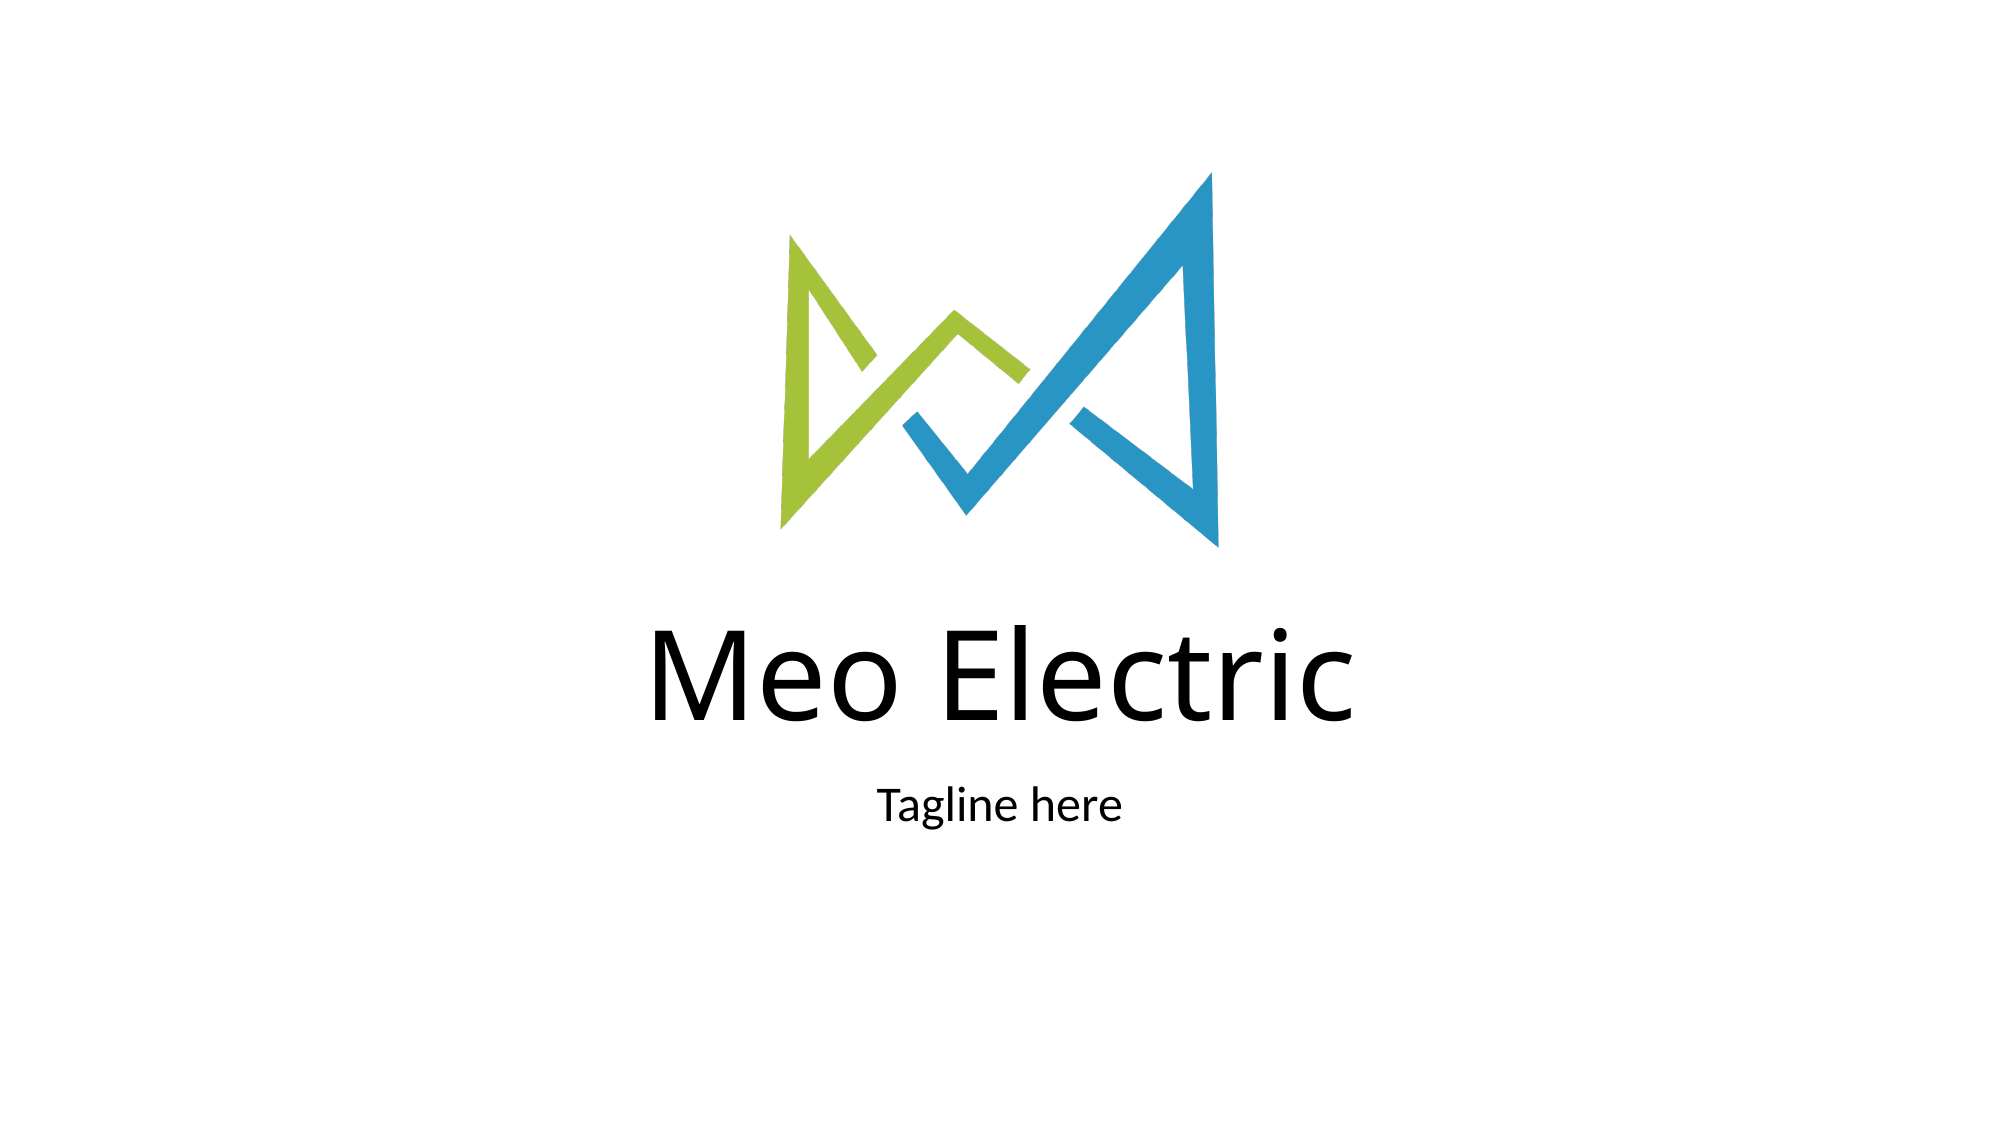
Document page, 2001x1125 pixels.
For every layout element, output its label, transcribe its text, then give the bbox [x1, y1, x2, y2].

picture [698, 86, 1302, 689]
title Meo Electric [249, 363, 1750, 756]
subtitle Tagline here [249, 770, 1750, 1042]
